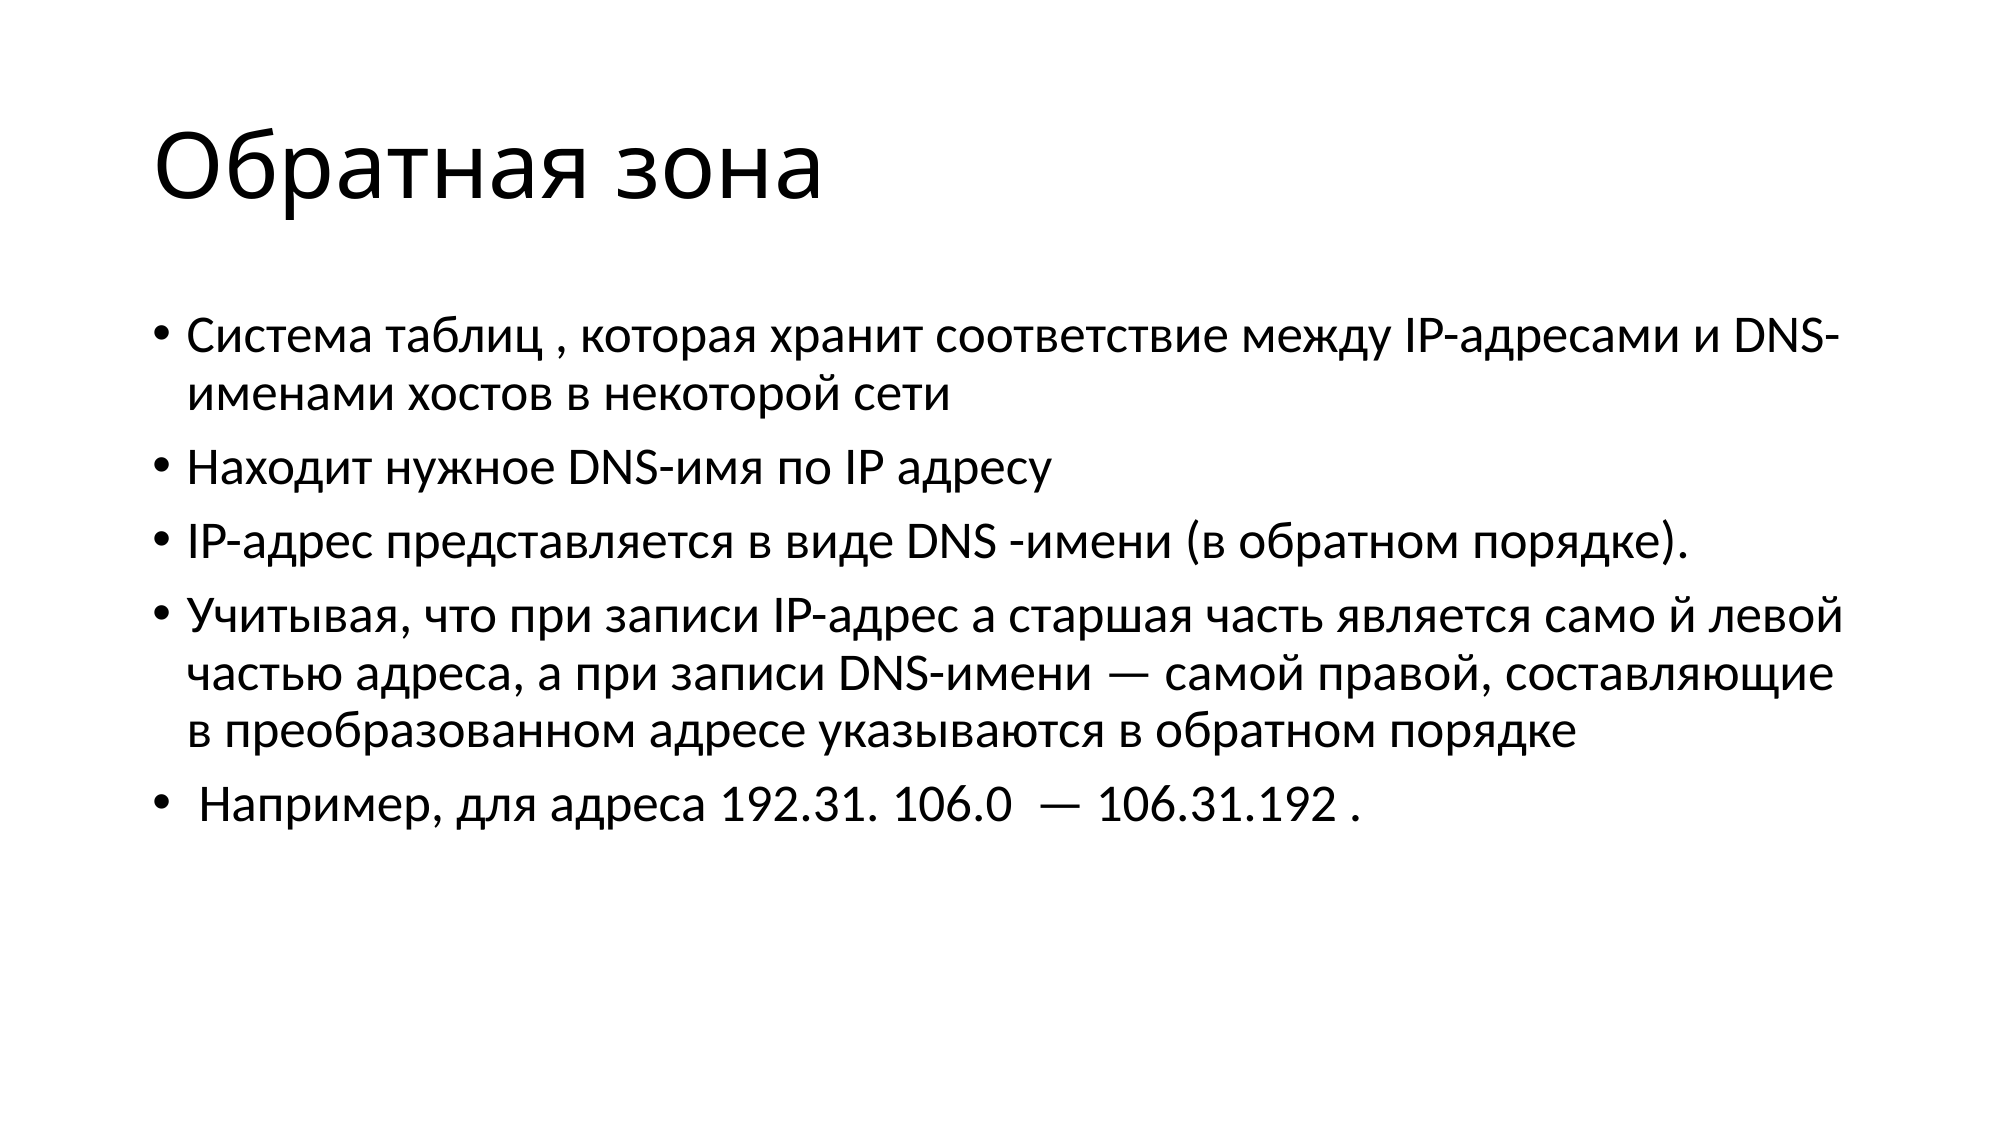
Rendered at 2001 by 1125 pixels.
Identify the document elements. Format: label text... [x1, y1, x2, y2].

title Обратная зона [137, 59, 1863, 278]
list Система таблиц , которая хранит соответствие между IP-адресами и DNS-именами хостов в некоторой сети Находит нужное DNS-имя по IP адресу IP-адрес представляется в виде DNS -имени (в обратном порядке). Учитывая, что при записи IP-адрес а старшая часть является само й левой частью адреса, а при записи DNS-имени — самой правой, составляющие в преобразованном адресе указываются в обратном порядке Например, для адреса 192.31. 106.0 — 106.31.192 . [137, 299, 1863, 1014]
